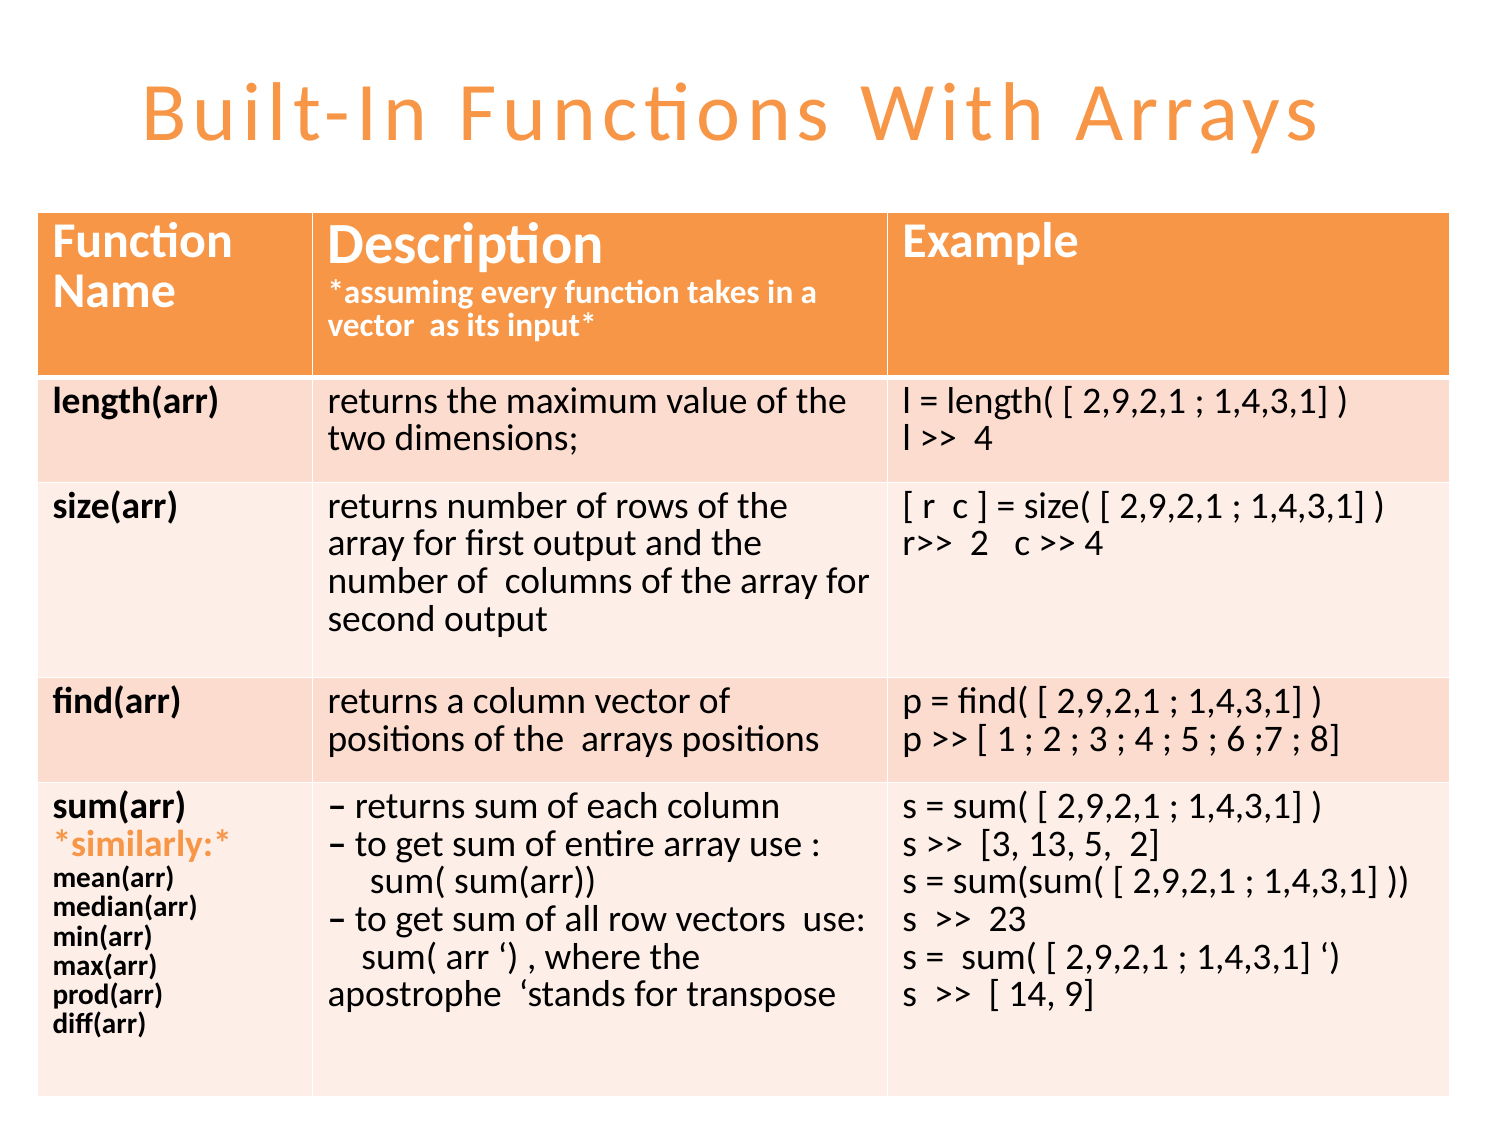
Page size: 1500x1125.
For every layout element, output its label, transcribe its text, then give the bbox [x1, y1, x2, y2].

table_cell ‒ returns sum of each column ‒ to get sum of entire array use : sum( sum(arr)) ‒ to get sum of all row vectors use: sum( arr ‘) , where the apostrophe ‘stands for transpose [313, 783, 887, 1096]
table_cell [ r c ] = size( [ 2,9,2,1 ; 1,4,3,1] ) r>> 2 c >> 4 [888, 483, 1449, 677]
table_header Function Name [38, 213, 312, 375]
table_cell returns number of rows of the array for first output and the number of columns of the array for second output [313, 483, 887, 677]
table_header Description *assuming every function takes in a vector as its input* [313, 213, 887, 375]
table_cell returns a column vector of positions of the arrays positions [313, 678, 887, 782]
table_cell p = find( [ 2,9,2,1 ; 1,4,3,1] ) p >> [ 1 ; 2 ; 3 ; 4 ; 5 ; 6 ;7 ; 8] [888, 678, 1449, 782]
table_cell l = length( [ 2,9,2,1 ; 1,4,3,1] ) l >> 4 [888, 380, 1449, 482]
table_cell returns the maximum value of the two dimensions; [313, 380, 887, 482]
table_cell sum(arr) *similarly:* mean(arr) median(arr) min(arr) max(arr) prod(arr) diff(arr) [38, 783, 312, 1096]
table_cell size(arr) [38, 483, 312, 677]
text_box Built-In Functions With Arrays [126, 50, 1336, 165]
table_cell find(arr) [38, 678, 312, 782]
table_header Example [888, 213, 1449, 375]
table_cell length(arr) [38, 380, 312, 482]
table_cell s = sum( [ 2,9,2,1 ; 1,4,3,1] ) s >> [3, 13, 5, 2] s = sum(sum( [ 2,9,2,1 ; 1,4,3,1] )) s >> 23 s = sum( [ 2,9,2,1 ; 1,4,3,1] ‘) s >> [ 14, 9] [888, 783, 1449, 1096]
